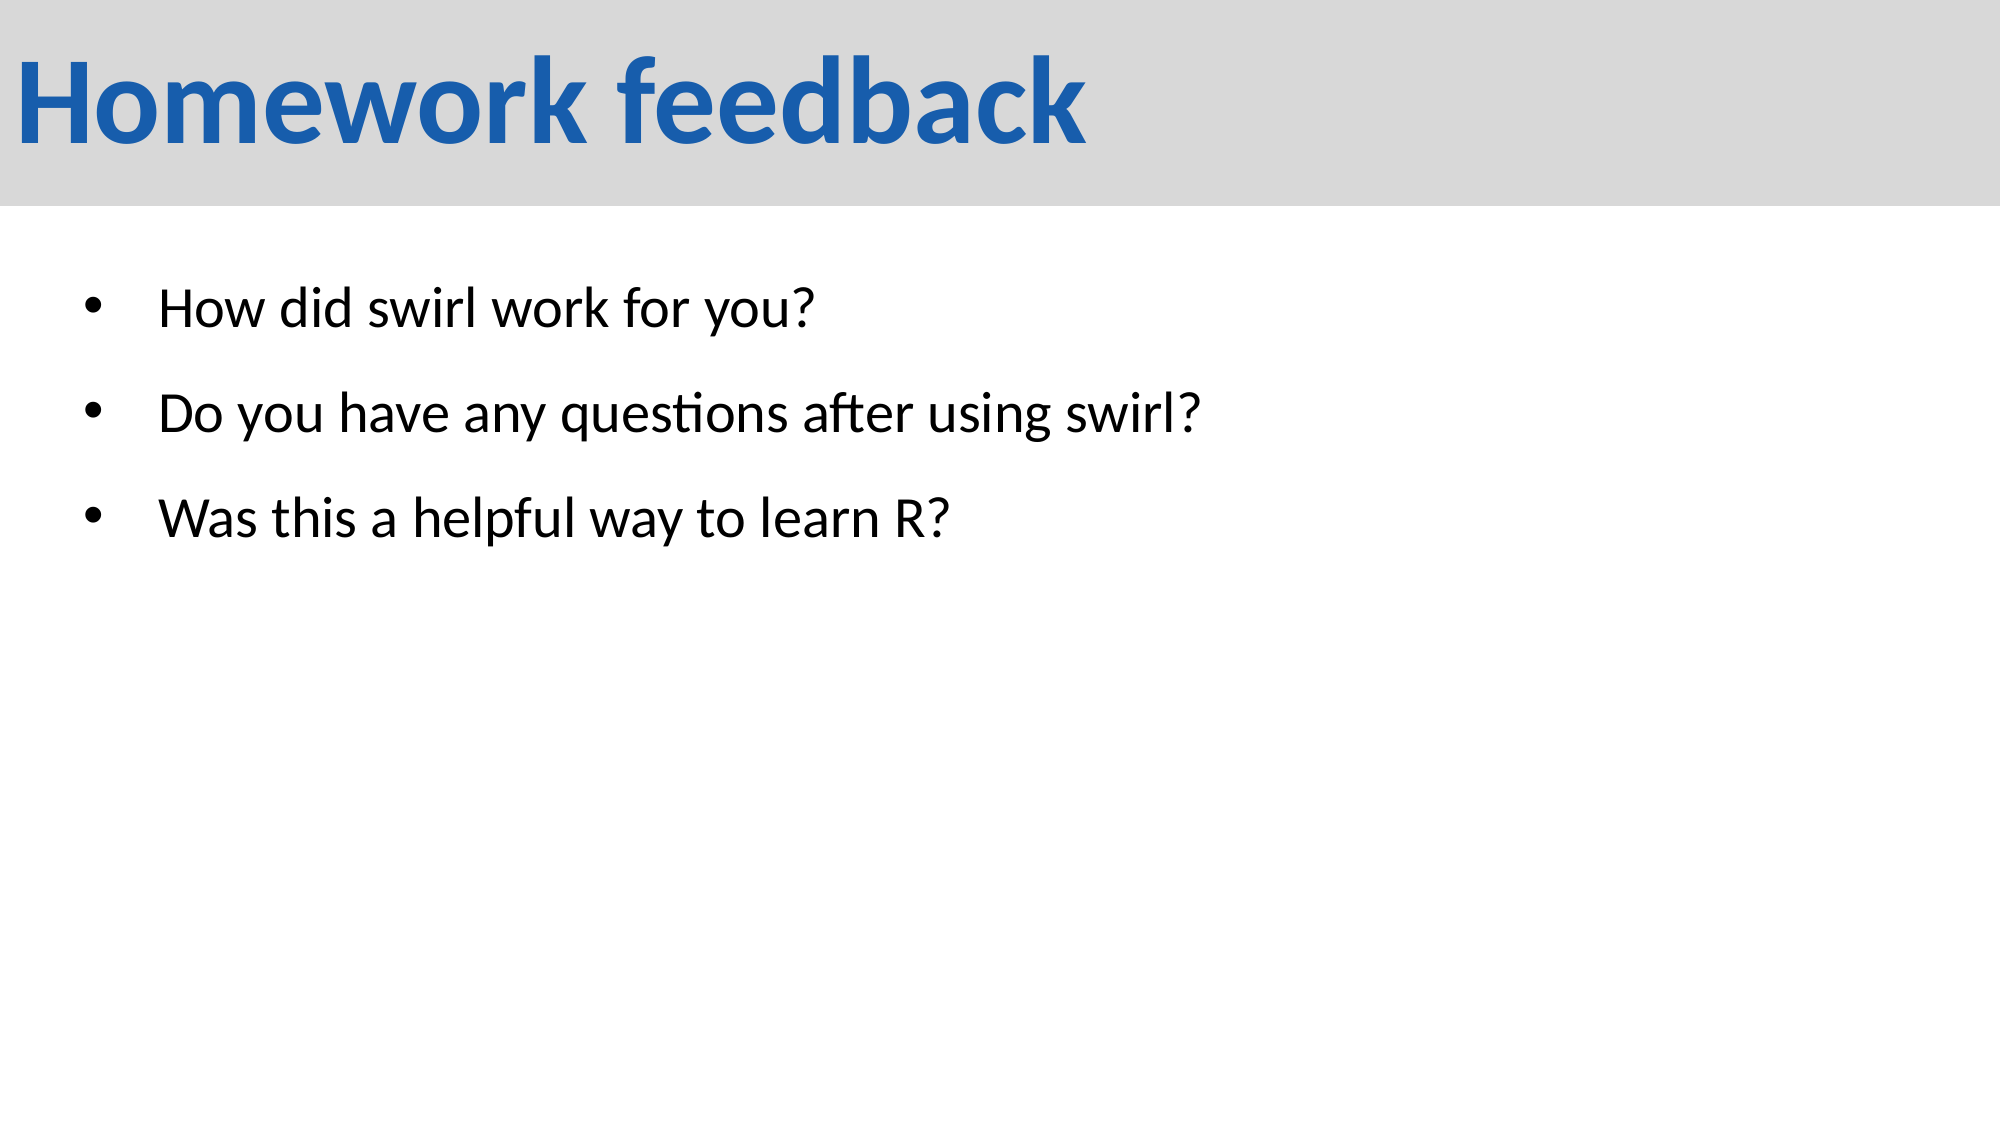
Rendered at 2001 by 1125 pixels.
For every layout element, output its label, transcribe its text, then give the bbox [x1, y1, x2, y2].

title Homework feedback [0, 0, 2000, 206]
list How did swirl work for you? Do you have any questions after using swirl? Was this a helpful way to learn R? [39, 227, 1931, 1104]
